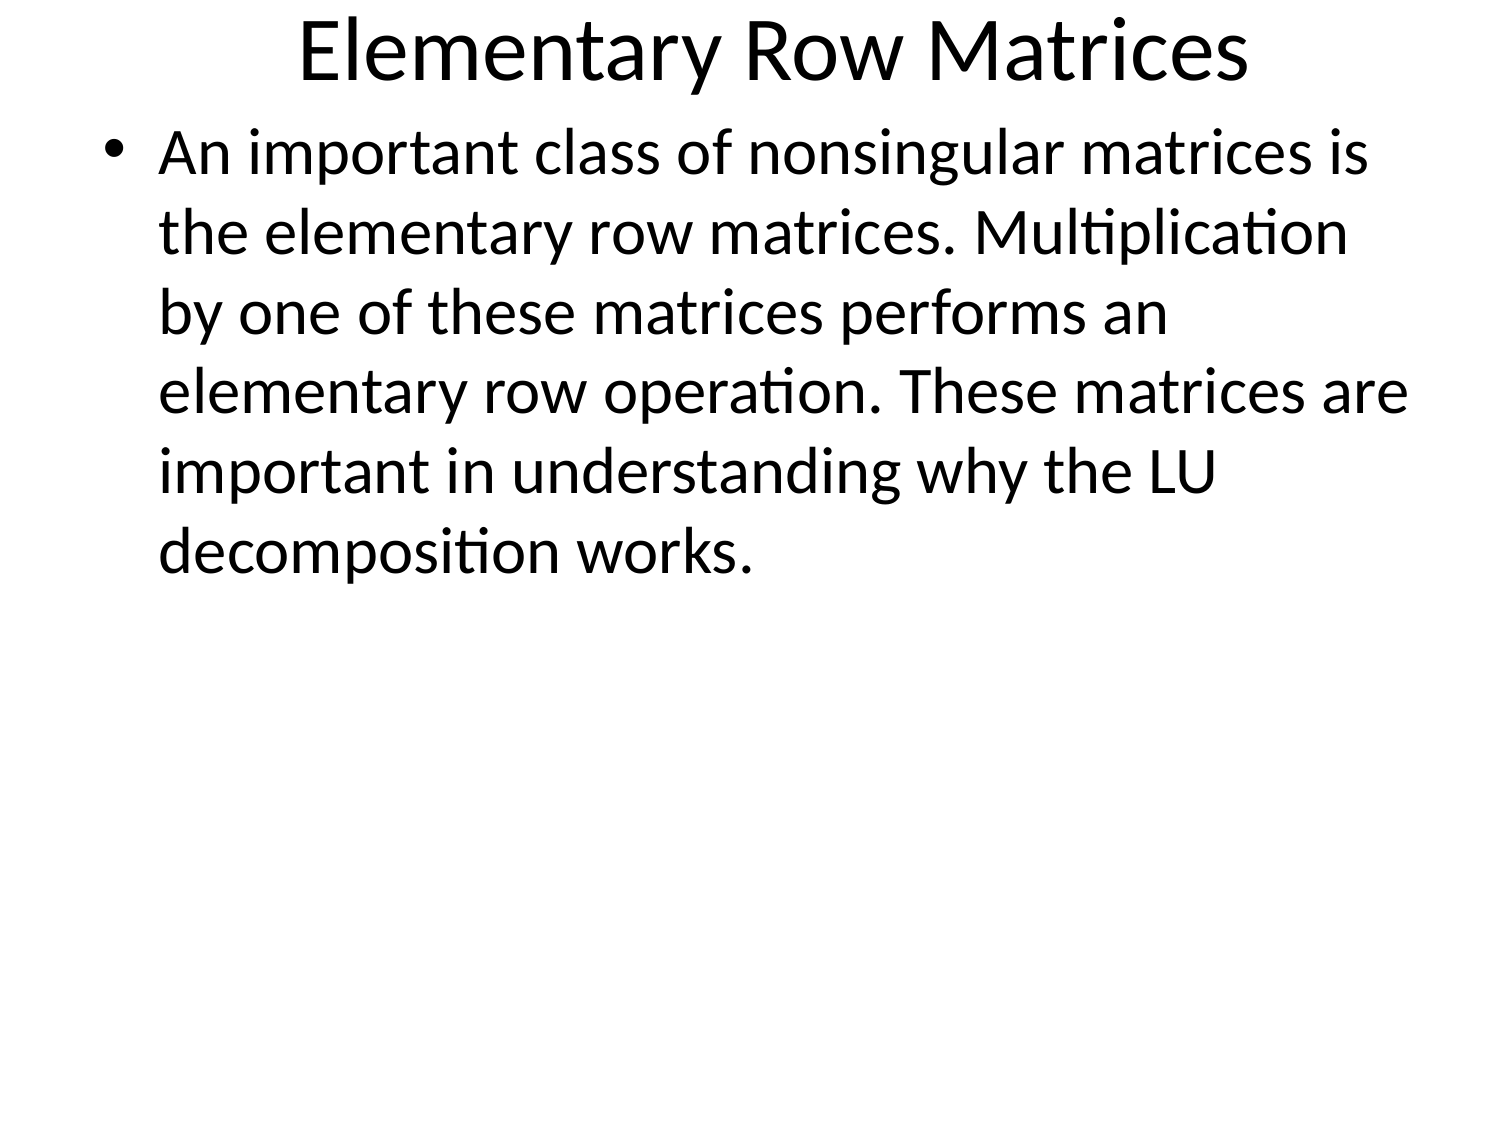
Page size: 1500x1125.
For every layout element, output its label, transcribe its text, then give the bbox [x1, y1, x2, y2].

list An important class of nonsingular matrices is the elementary row matrices. Multiplication by one of these matrices performs an elementary row operation. These matrices are important in understanding why the LU decomposition works. [87, 99, 1438, 1025]
title Elementary Row Matrices [99, 0, 1450, 138]
